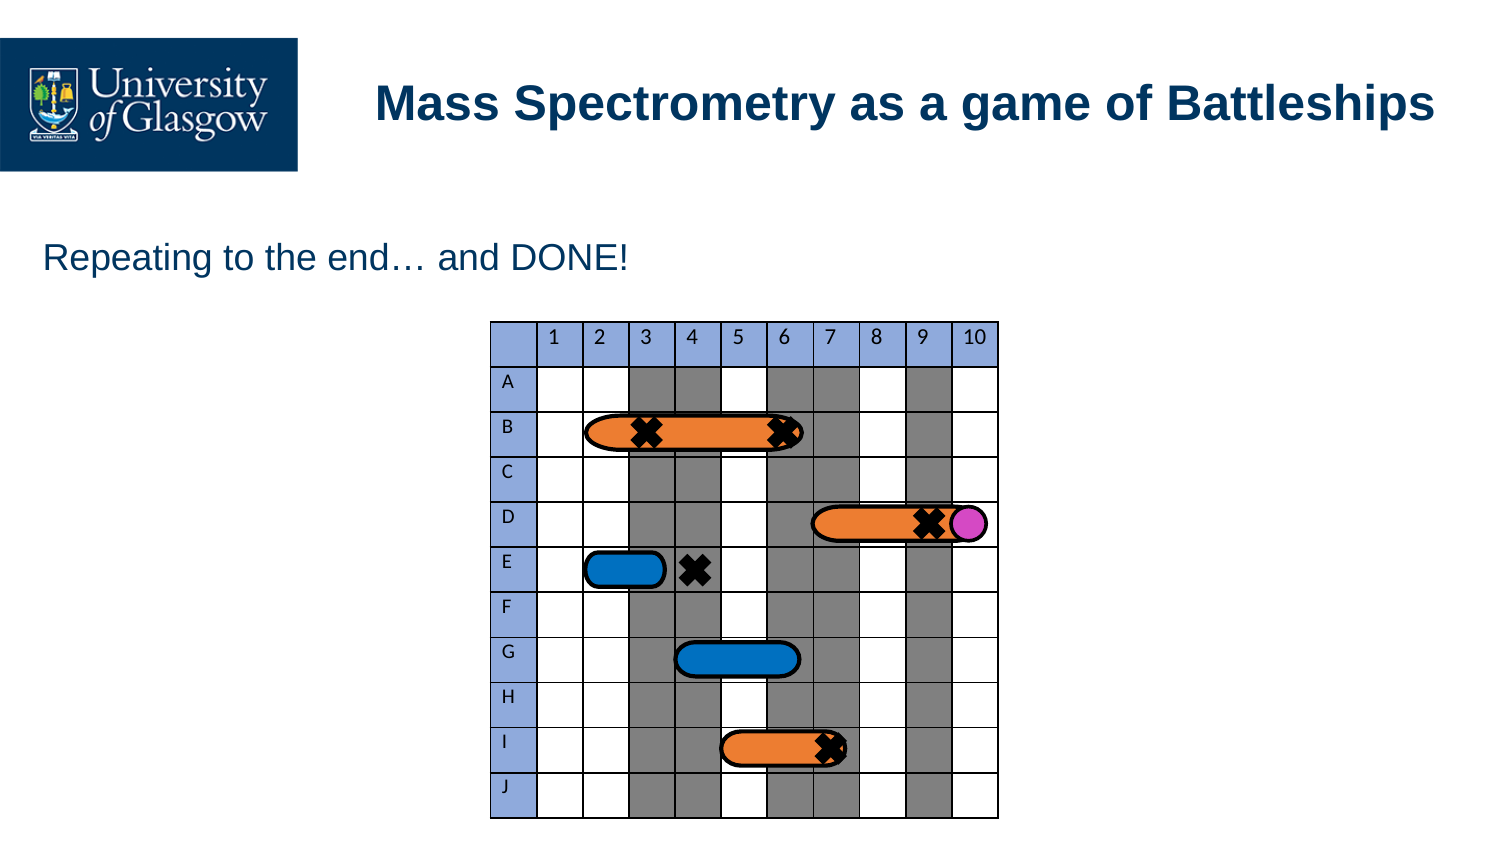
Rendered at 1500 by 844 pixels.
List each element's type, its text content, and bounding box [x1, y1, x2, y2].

table_cell [953, 774, 997, 817]
table_cell [630, 593, 674, 637]
table_cell [768, 458, 813, 501]
table_cell [538, 548, 582, 591]
picture [0, 0, 1500, 178]
table_cell [722, 503, 766, 546]
table_cell [768, 548, 813, 591]
table_header 3 [630, 323, 674, 366]
table_cell [722, 593, 766, 637]
table_cell [860, 774, 905, 817]
table_cell [630, 548, 674, 591]
text_box [766, 416, 800, 449]
table_cell [584, 683, 628, 727]
table_cell [768, 503, 813, 546]
table_cell [584, 774, 628, 817]
table_cell [907, 728, 951, 772]
table_cell [676, 669, 720, 682]
table_cell [814, 593, 859, 637]
table_cell [860, 548, 905, 591]
text_box [912, 507, 946, 540]
table_cell [630, 503, 674, 546]
table_cell [860, 593, 905, 637]
table_cell [722, 368, 766, 411]
table_cell [722, 683, 766, 727]
table_cell [630, 458, 674, 501]
text_box [811, 505, 963, 542]
table_cell [584, 368, 628, 411]
table_header 2 [584, 323, 628, 366]
table_cell [814, 413, 859, 456]
table_cell [676, 593, 720, 637]
text_box [949, 505, 988, 542]
table_cell [722, 758, 766, 772]
table_cell [814, 368, 859, 411]
table_cell [538, 728, 582, 772]
table_cell D [491, 503, 536, 546]
text_box [584, 551, 666, 588]
table_cell [676, 683, 720, 727]
table_cell [538, 368, 582, 411]
table_cell J [491, 774, 536, 817]
text_box [814, 732, 848, 765]
table_cell [722, 678, 766, 682]
table_cell [953, 728, 997, 772]
table_header 6 [768, 323, 813, 366]
table_header 1 [538, 323, 582, 366]
table_header 7 [814, 323, 859, 366]
table_cell [814, 458, 859, 501]
table_cell [907, 368, 951, 411]
table_cell [953, 368, 997, 411]
table_cell [584, 728, 628, 772]
table_cell [676, 638, 720, 650]
table_cell [860, 638, 905, 682]
table_cell G [491, 638, 536, 682]
table_cell [814, 548, 859, 591]
table_cell [768, 593, 813, 637]
table_cell H [491, 683, 536, 727]
table_cell [860, 413, 905, 456]
table_cell [953, 458, 997, 501]
table_cell [860, 368, 905, 411]
table_cell [907, 774, 951, 817]
table_cell [676, 548, 720, 591]
table_cell [768, 683, 813, 727]
table_cell [630, 683, 674, 727]
table_cell [953, 638, 997, 682]
table_cell [538, 503, 582, 546]
table_cell [860, 683, 905, 727]
table_cell [630, 451, 674, 456]
table_cell [676, 451, 720, 456]
text_box [584, 414, 789, 451]
table_header 10 [953, 323, 997, 366]
table_cell [907, 458, 951, 501]
table_cell F [491, 593, 536, 637]
table_cell [722, 728, 766, 739]
table_header [491, 323, 536, 366]
table_header 5 [722, 323, 766, 366]
table_cell C [491, 458, 536, 501]
table_cell [676, 458, 720, 501]
table_cell [814, 683, 859, 727]
table_cell [814, 533, 859, 546]
table_cell [907, 683, 951, 727]
table_cell [538, 458, 582, 501]
table_cell [814, 503, 859, 515]
table_cell [584, 593, 628, 637]
table_cell B [491, 413, 536, 456]
table_cell [538, 638, 582, 682]
table_cell [953, 503, 997, 546]
table_cell [584, 638, 628, 682]
table_cell [584, 413, 628, 432]
table_cell [584, 576, 628, 591]
table_cell [860, 728, 905, 772]
table_cell I [491, 728, 536, 772]
text_box Repeating to the end… and DONE! [27, 225, 1415, 286]
table_cell [584, 503, 628, 546]
table_header 8 [860, 323, 905, 366]
table_cell [630, 638, 674, 682]
table_cell [953, 683, 997, 727]
table_cell [722, 548, 766, 591]
table_cell [768, 638, 813, 682]
text_box [720, 730, 837, 767]
text_box [840, 743, 847, 754]
table_cell [538, 774, 582, 817]
table_cell E [491, 548, 536, 591]
table_cell [676, 728, 720, 772]
table_cell [722, 774, 766, 817]
table_cell [722, 458, 766, 501]
table_cell [584, 434, 628, 456]
table_cell [768, 413, 813, 456]
table_cell [722, 451, 766, 456]
table_cell [814, 728, 859, 772]
table_cell [538, 683, 582, 727]
table_header 9 [907, 323, 951, 366]
table_cell [860, 542, 905, 546]
table_cell [953, 593, 997, 637]
table_cell [907, 638, 951, 682]
table_cell [630, 728, 674, 772]
text_box [678, 553, 712, 587]
table_header 4 [676, 323, 720, 366]
table_cell A [491, 368, 536, 411]
table_cell [584, 458, 628, 501]
table_cell [630, 368, 674, 411]
text_box [630, 416, 663, 449]
text_box [674, 641, 801, 678]
table_cell [814, 774, 859, 817]
table_cell [860, 458, 905, 501]
text_box [793, 425, 803, 440]
table_cell [907, 542, 951, 546]
table_cell [768, 368, 813, 411]
table_cell [538, 593, 582, 637]
table_cell [538, 413, 582, 456]
table_cell [676, 774, 720, 817]
table_cell [676, 368, 720, 411]
table_cell [584, 548, 628, 563]
table_cell [907, 593, 951, 637]
table_cell [676, 503, 720, 546]
table_cell [953, 548, 997, 591]
table_cell [814, 638, 859, 682]
table_cell [768, 767, 813, 772]
table_cell [907, 548, 951, 591]
table_cell [953, 413, 997, 456]
table_cell [907, 413, 951, 456]
table_cell [630, 774, 674, 817]
table_cell [768, 774, 813, 817]
